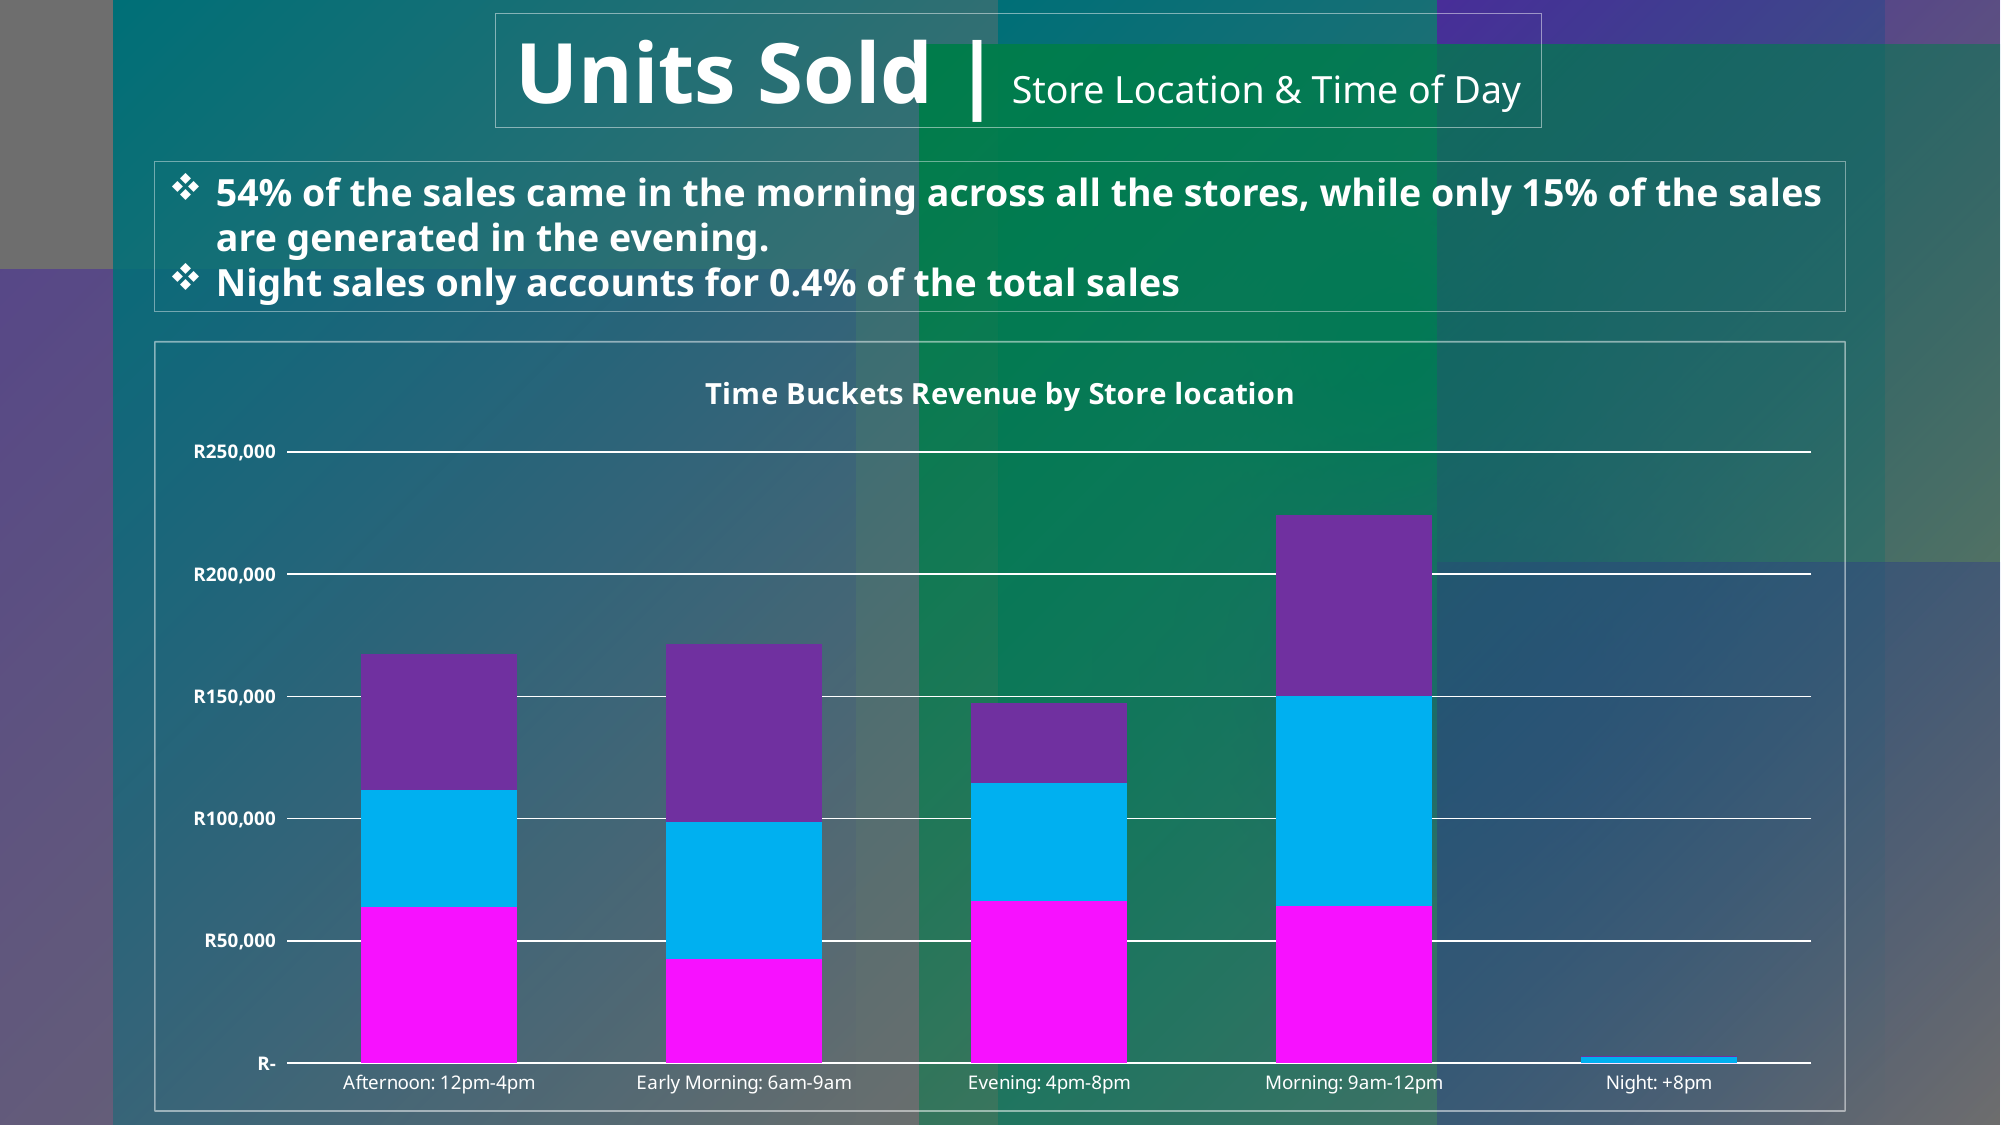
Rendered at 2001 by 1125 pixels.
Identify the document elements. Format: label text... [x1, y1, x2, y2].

chart [154, 340, 1846, 1112]
text_box 54% of the sales came in the morning across all the stores, while only 15% of the sales are generated in the evening. Night sales only accounts for 0.4% of the total sales [154, 161, 1846, 312]
text_box Units Sold | Store Location & Time of Day [495, 13, 1542, 128]
